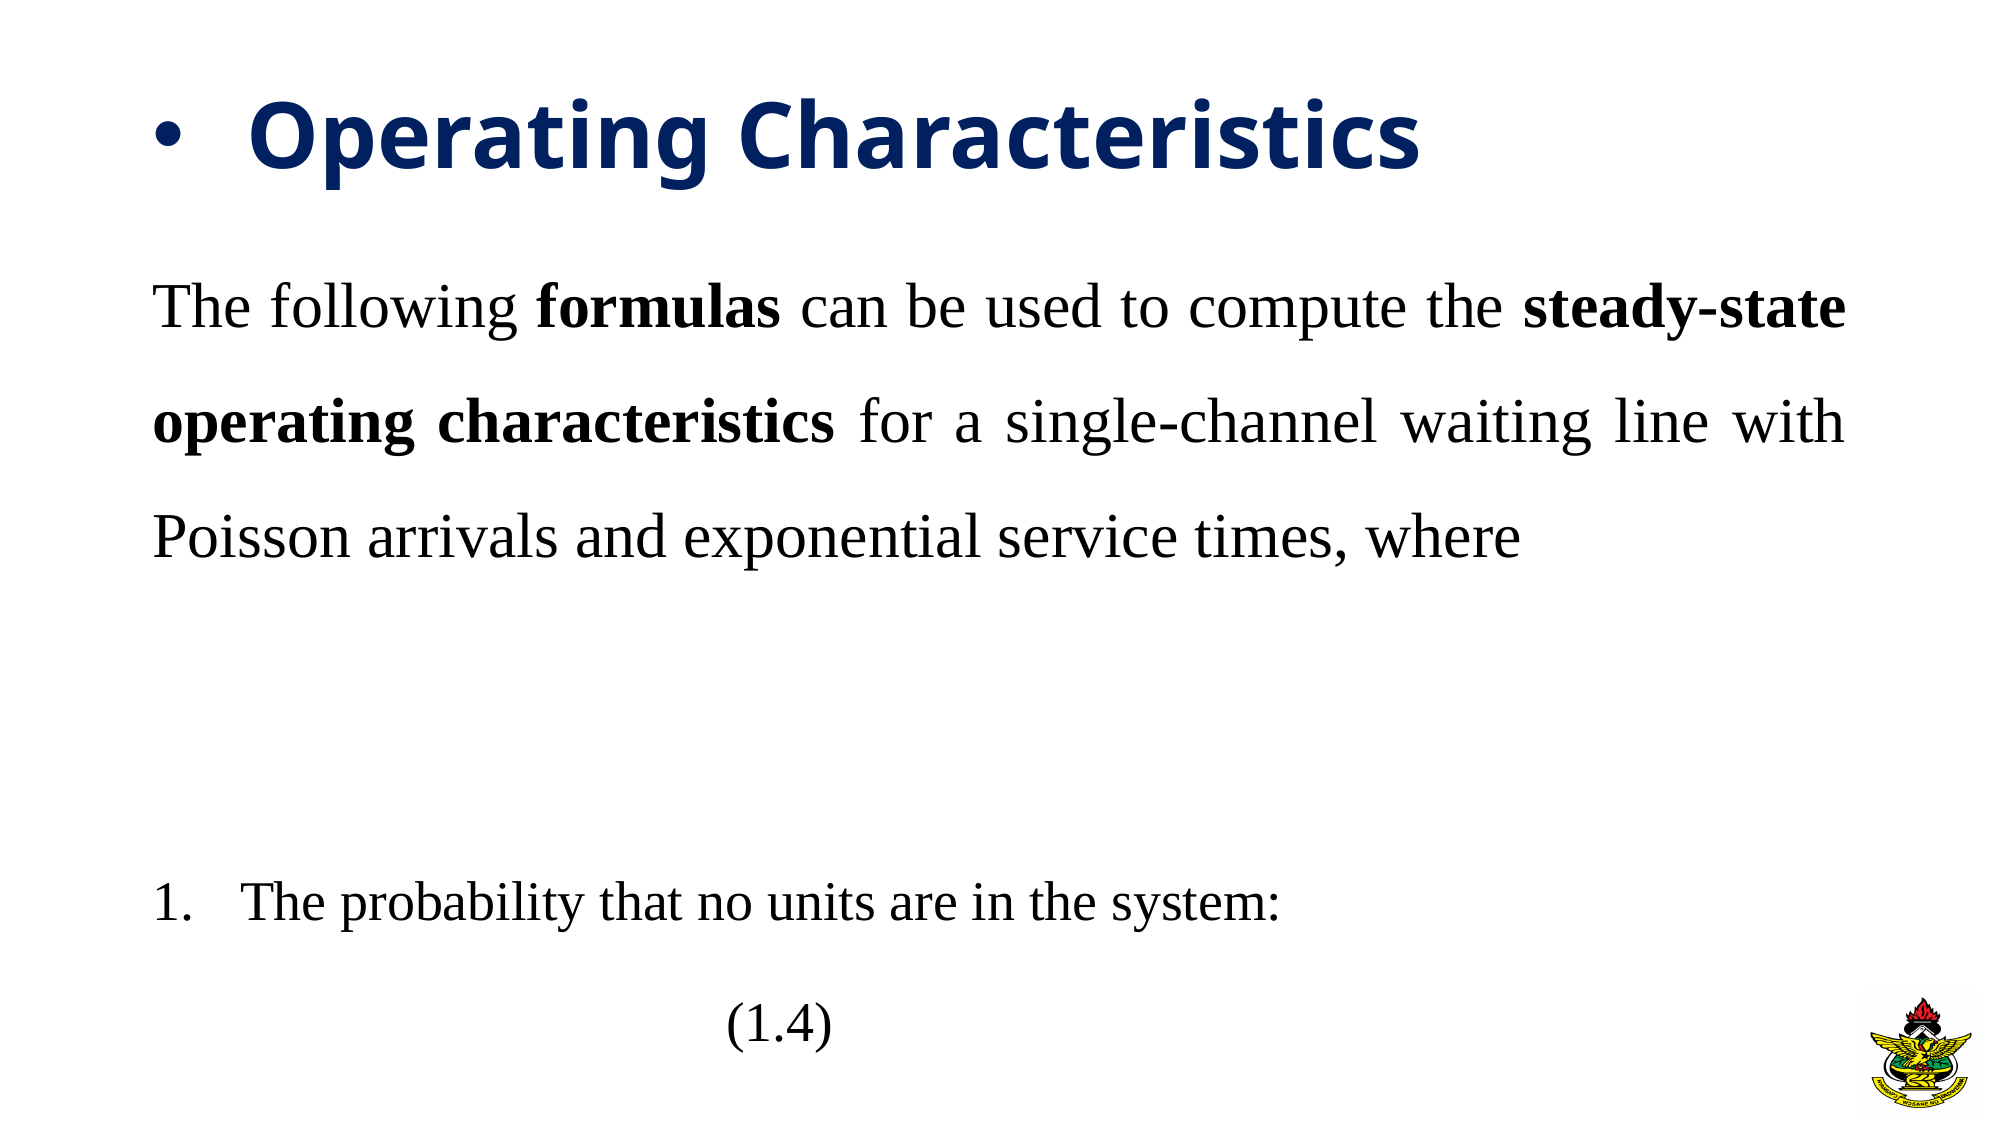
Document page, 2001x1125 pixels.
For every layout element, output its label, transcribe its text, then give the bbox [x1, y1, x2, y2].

title Operating Characteristics [137, 59, 1863, 218]
picture [1857, 990, 1982, 1115]
